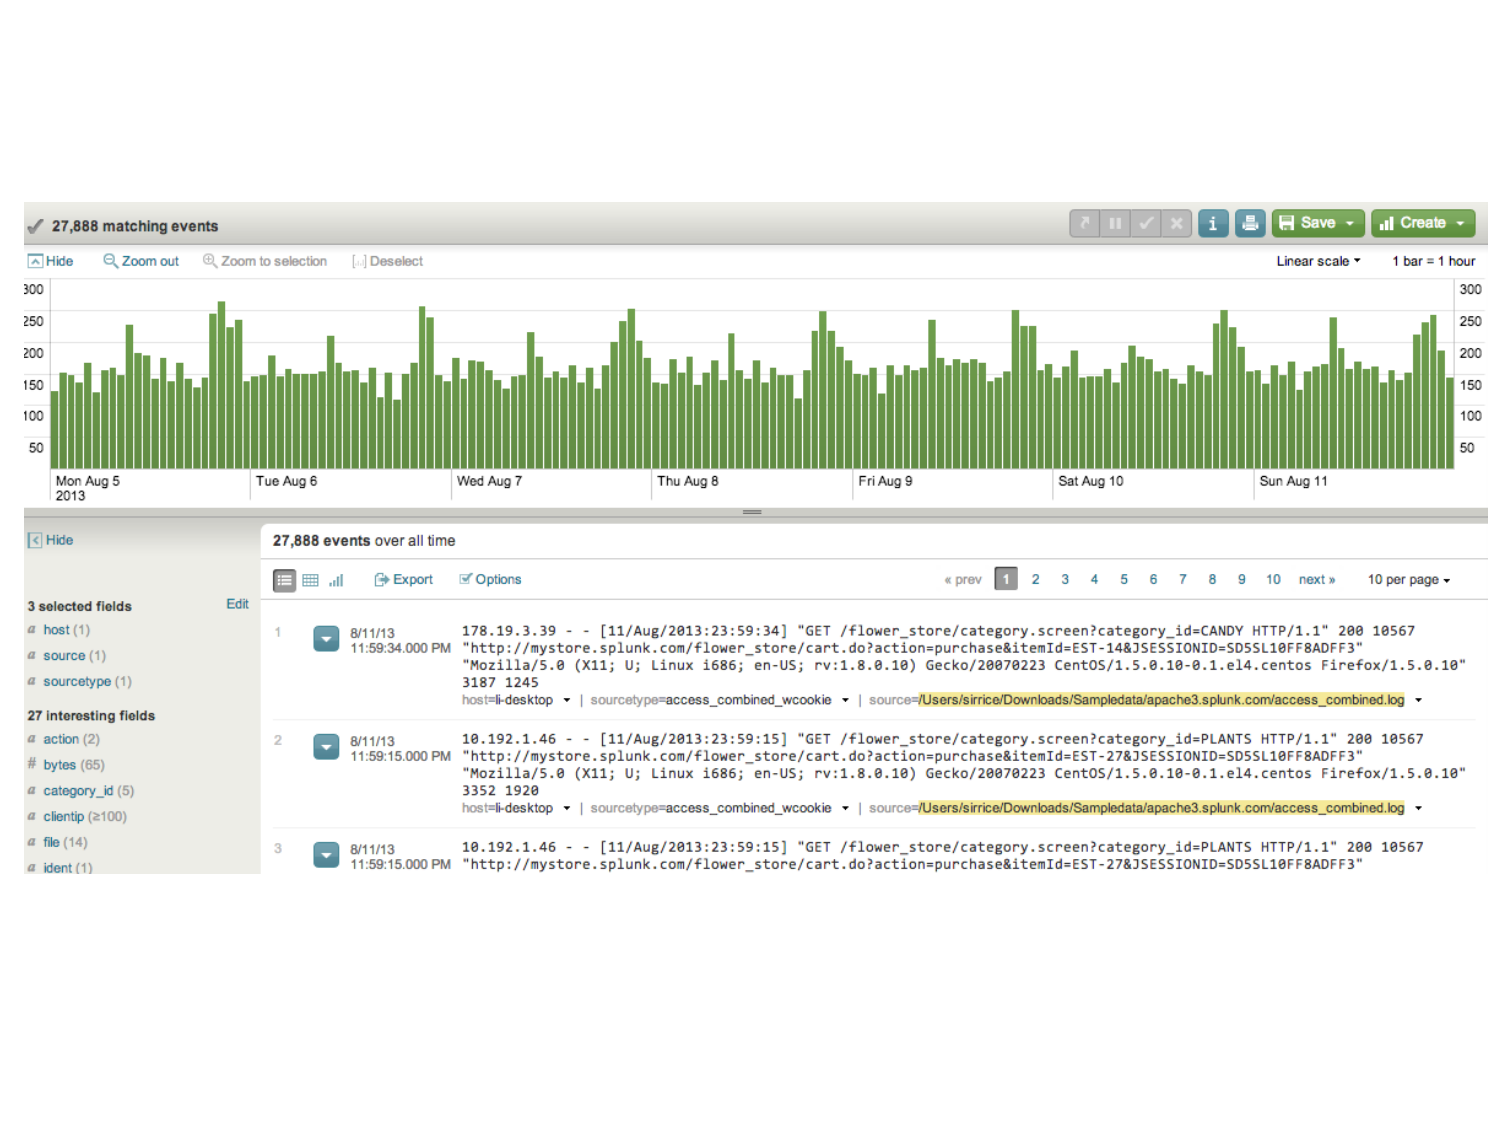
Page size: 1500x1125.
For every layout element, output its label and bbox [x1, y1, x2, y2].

picture [23, 202, 1488, 874]
